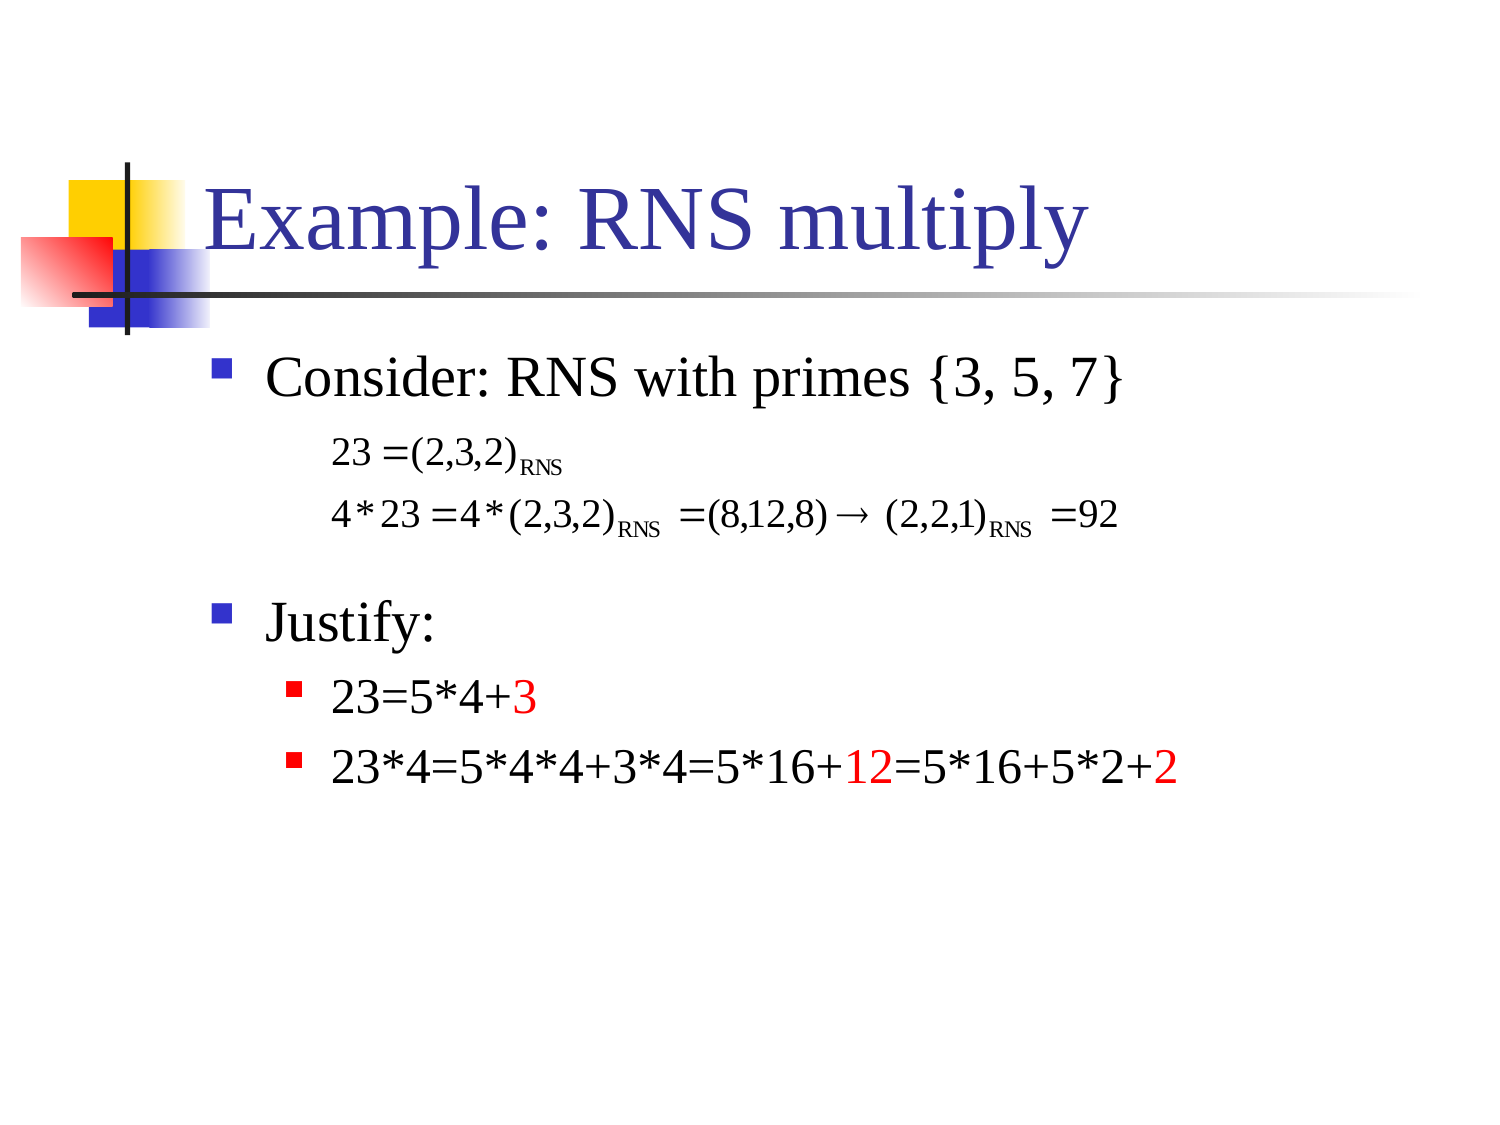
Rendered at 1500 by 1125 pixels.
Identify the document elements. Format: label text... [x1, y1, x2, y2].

list Consider: RNS with primes {3, 5, 7} Justify: 23=5*4+3 23*4=5*4*4+3*4=5*16+12=5*16+5*2+2 [193, 331, 1438, 1006]
title Example: RNS multiply [188, 35, 1468, 275]
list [324, 424, 1126, 548]
